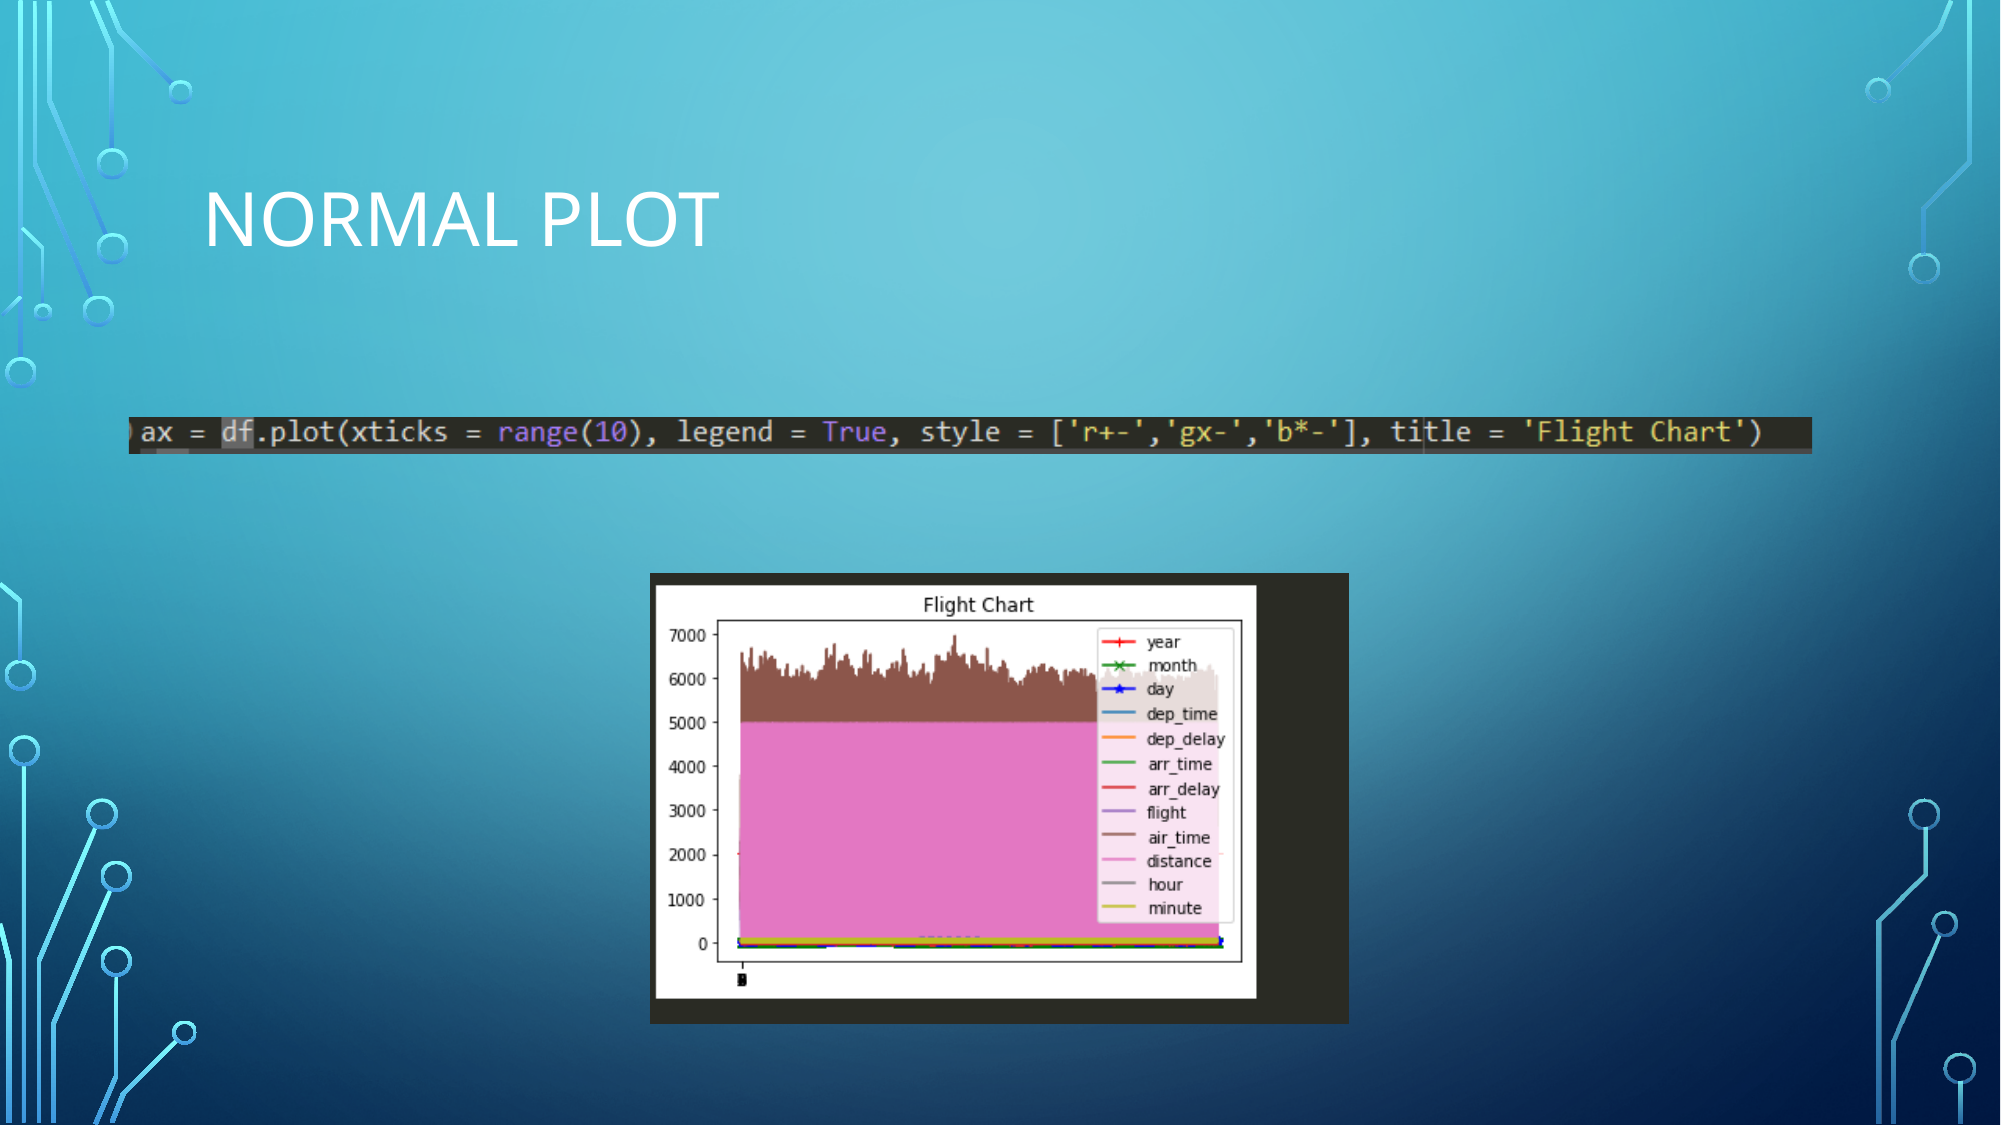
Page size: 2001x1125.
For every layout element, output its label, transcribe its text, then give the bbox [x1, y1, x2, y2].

title Normal plot [187, 101, 1813, 344]
picture [128, 416, 1813, 454]
picture [650, 573, 1350, 1024]
